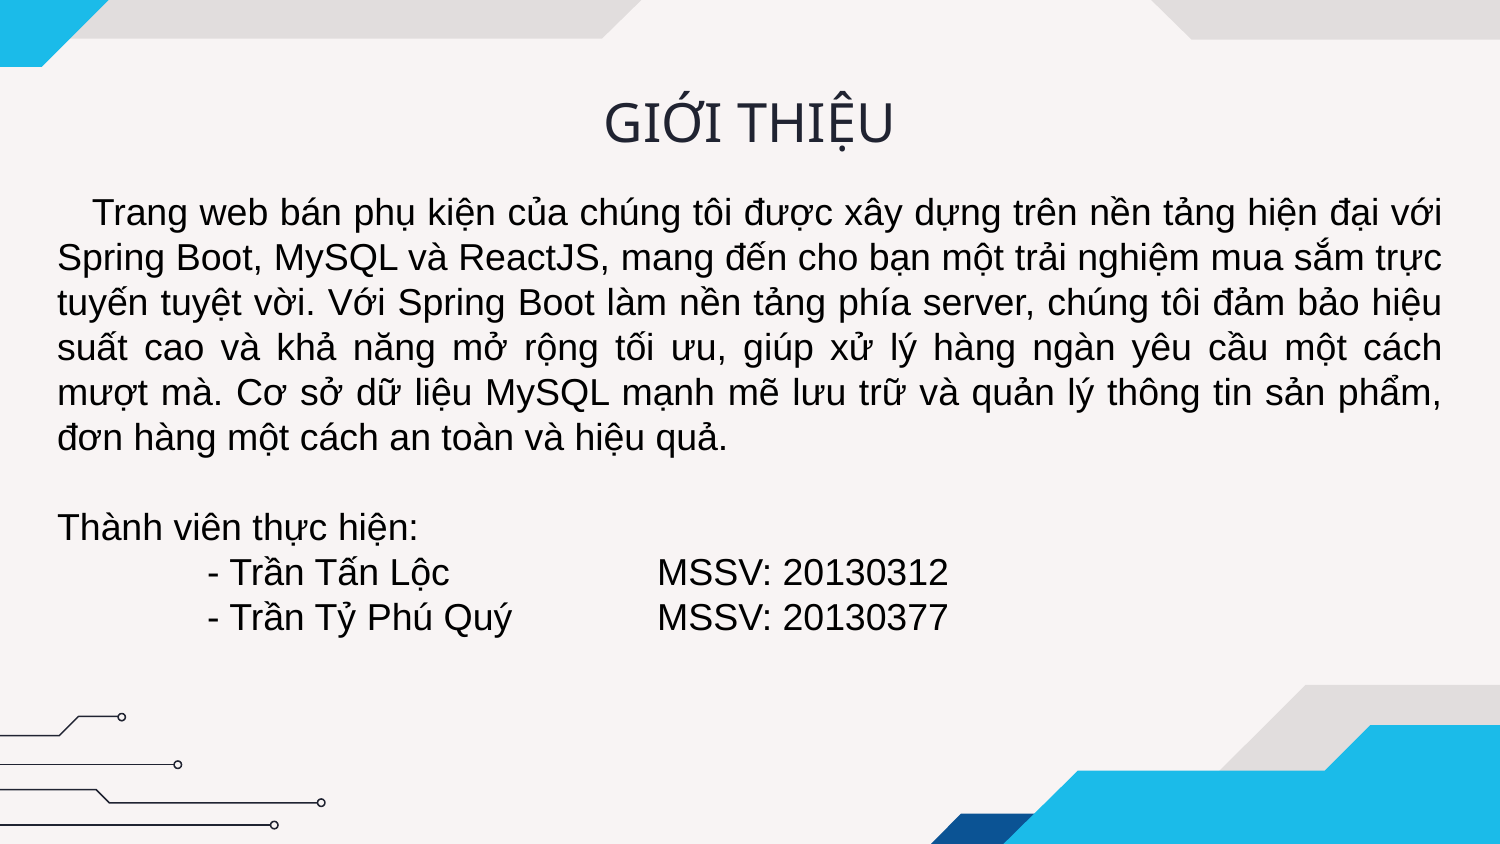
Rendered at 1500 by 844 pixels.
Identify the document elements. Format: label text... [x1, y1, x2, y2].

title GIỚI THIỆU [118, 72, 1382, 167]
text_box Trang web bán phụ kiện của chúng tôi được xây dựng trên nền tảng hiện đại với Spring Boot, MySQL và ReactJS, mang đến cho bạn một trải nghiệm mua sắm trực tuyến tuyệt vời. Với Spring Boot làm nền tảng phía server, chúng tôi đảm bảo hiệu suất cao và khả năng mở rộng tối ưu, giúp xử lý hàng ngàn yêu cầu một cách mượt mà. Cơ sở dữ liệu MySQL mạnh mẽ lưu trữ và quản lý thông tin sản phẩm, đơn hàng một cách an toàn và hiệu quả. Thành viên thực hiện: - Trần Tấn Lộc MSSV: 20130312 - Trần Tỷ Phú Quý MSSV: 20130377 [42, 180, 1458, 691]
